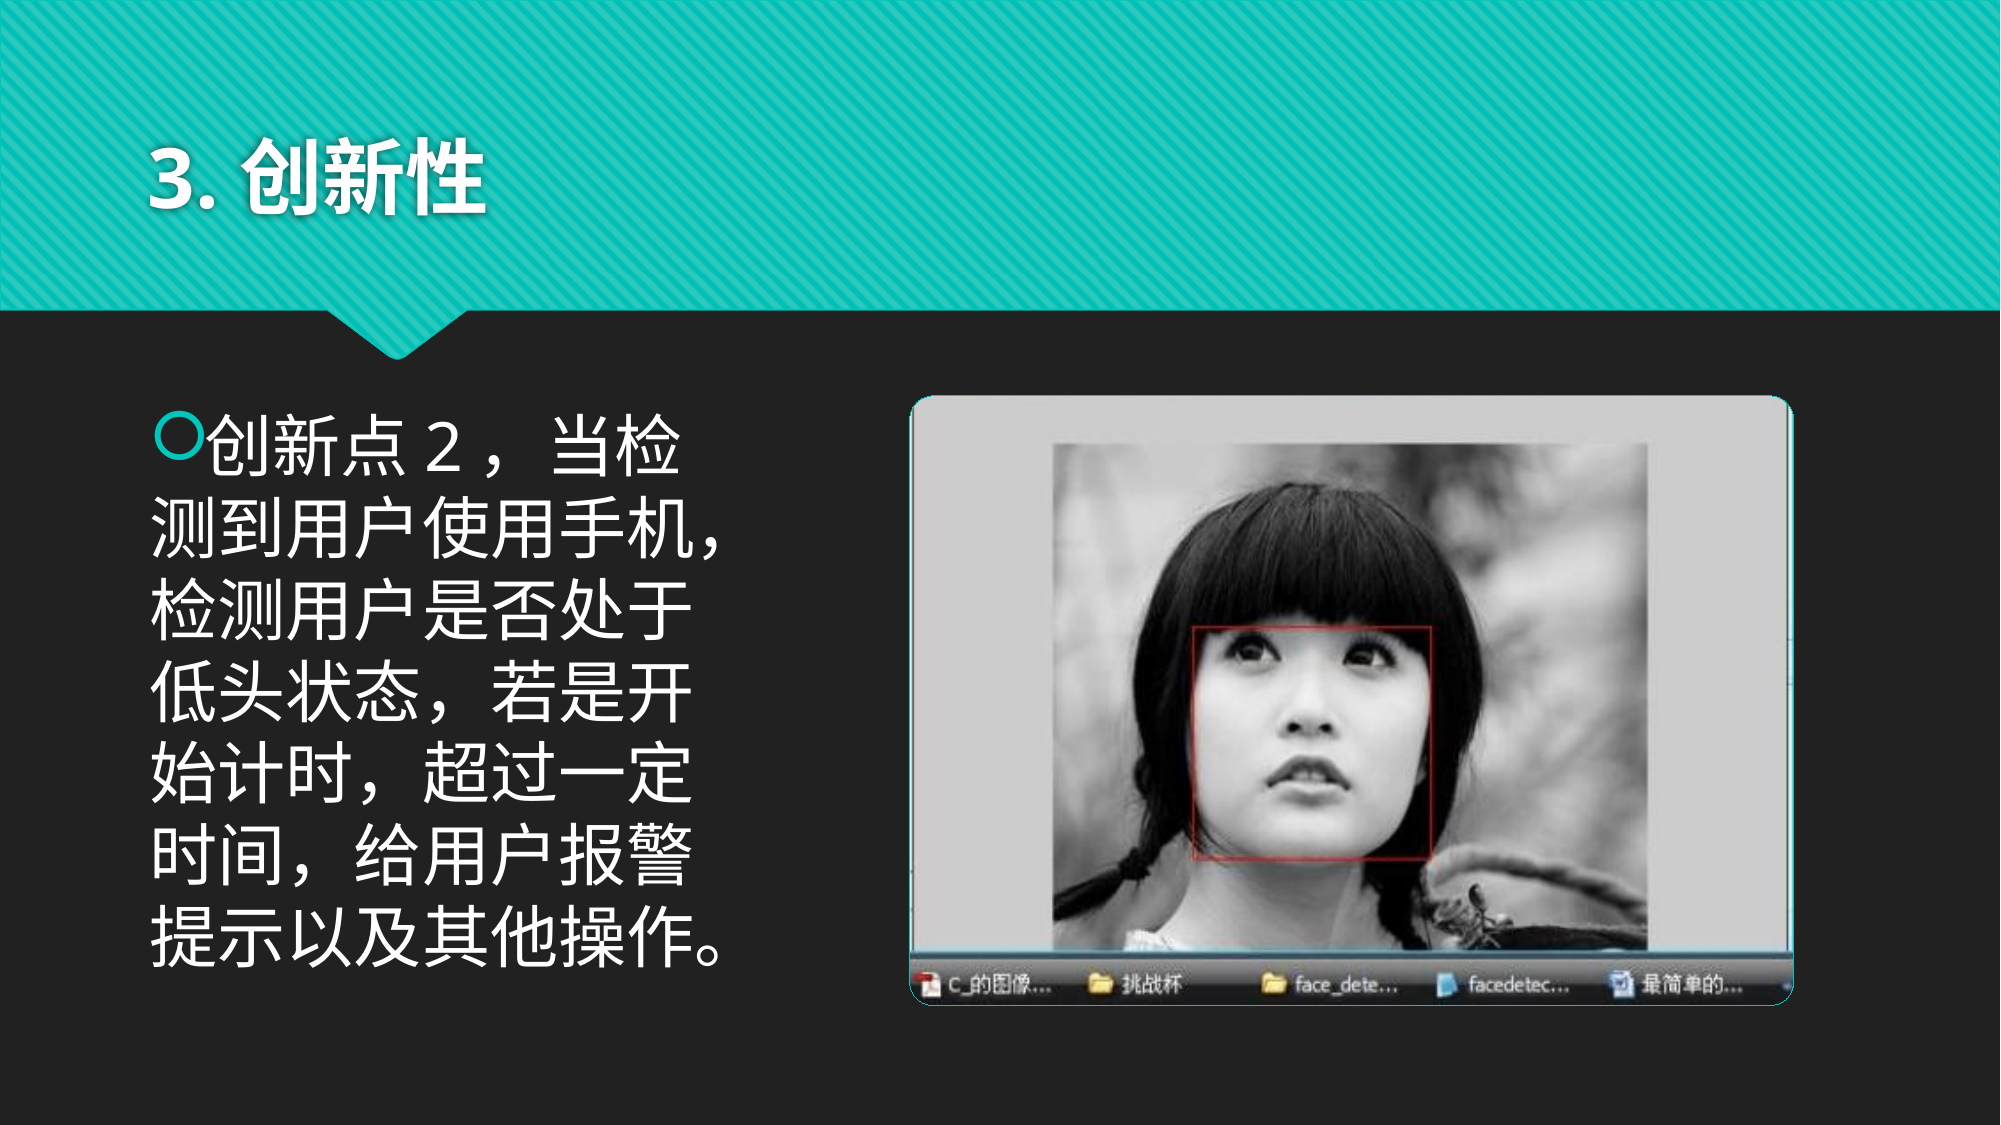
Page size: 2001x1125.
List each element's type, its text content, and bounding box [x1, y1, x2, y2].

text_box 创新点2，当检测到用户使用手机，检测用户是否处于低头状态，若是开始计时，超过一定时间，给用户报警提示以及其他操作。 [134, 395, 764, 992]
text_box [0, 0, 2000, 360]
picture [909, 395, 1794, 1006]
title 3.创新性 [132, 73, 1868, 233]
